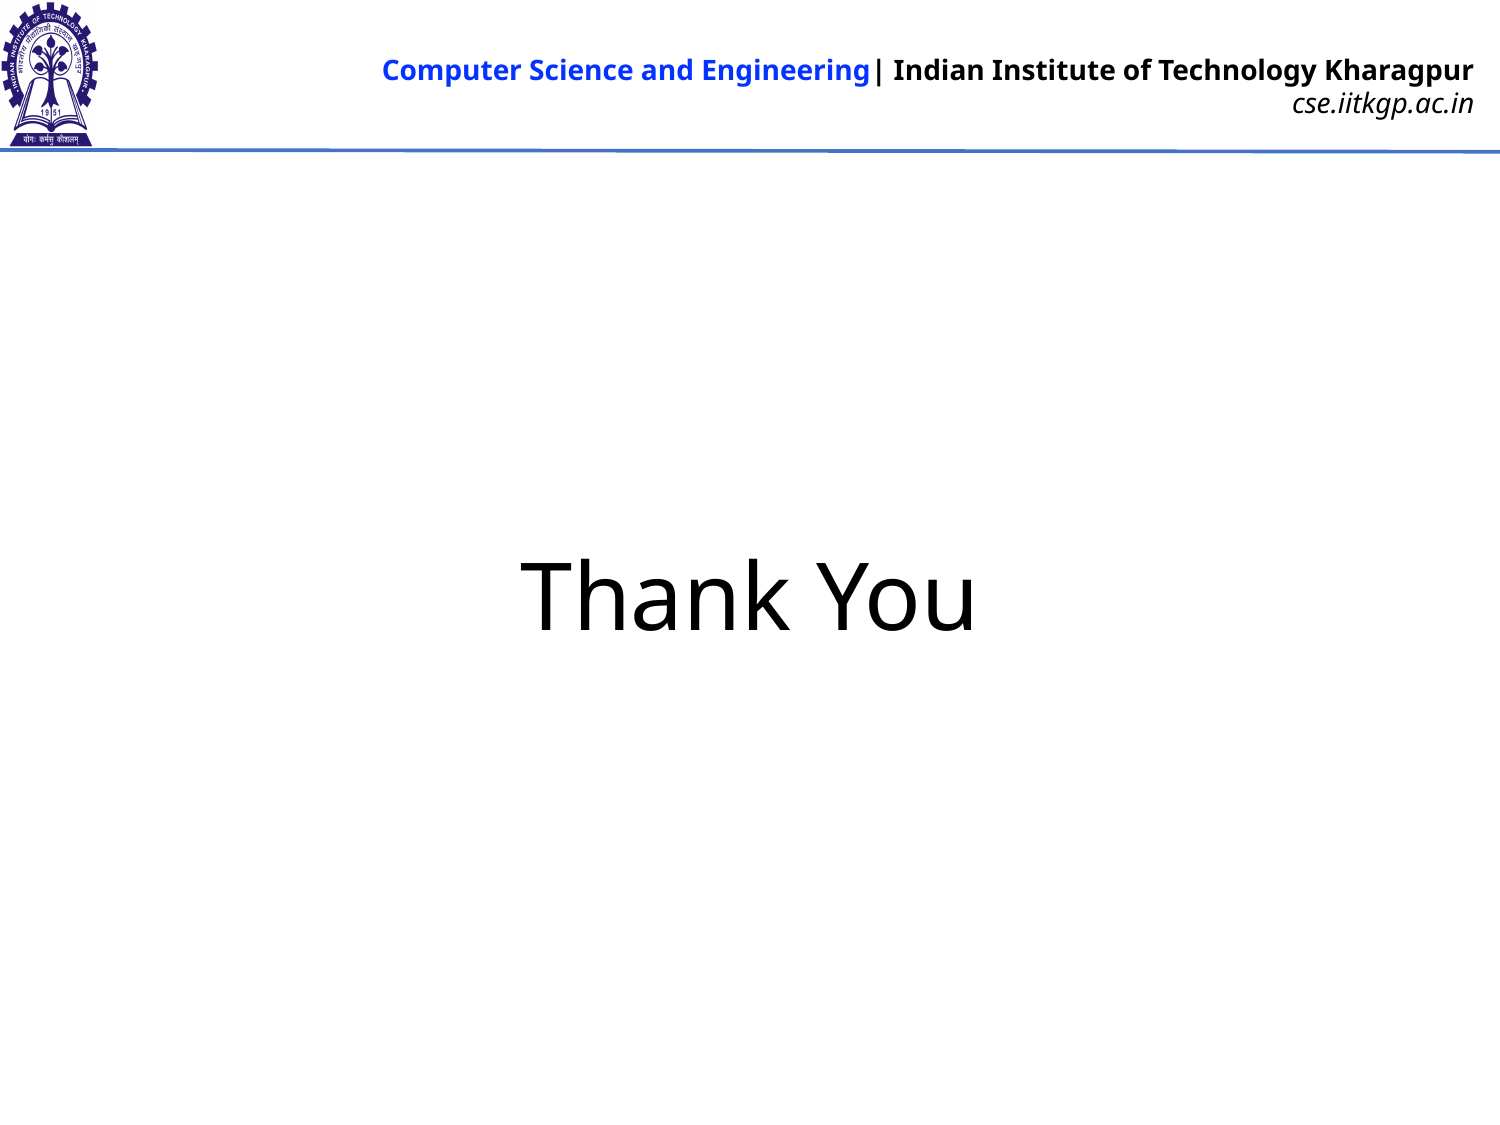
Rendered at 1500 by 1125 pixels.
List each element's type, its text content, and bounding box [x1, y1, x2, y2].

title Thank You [187, 364, 1313, 659]
picture [1, 2, 98, 147]
